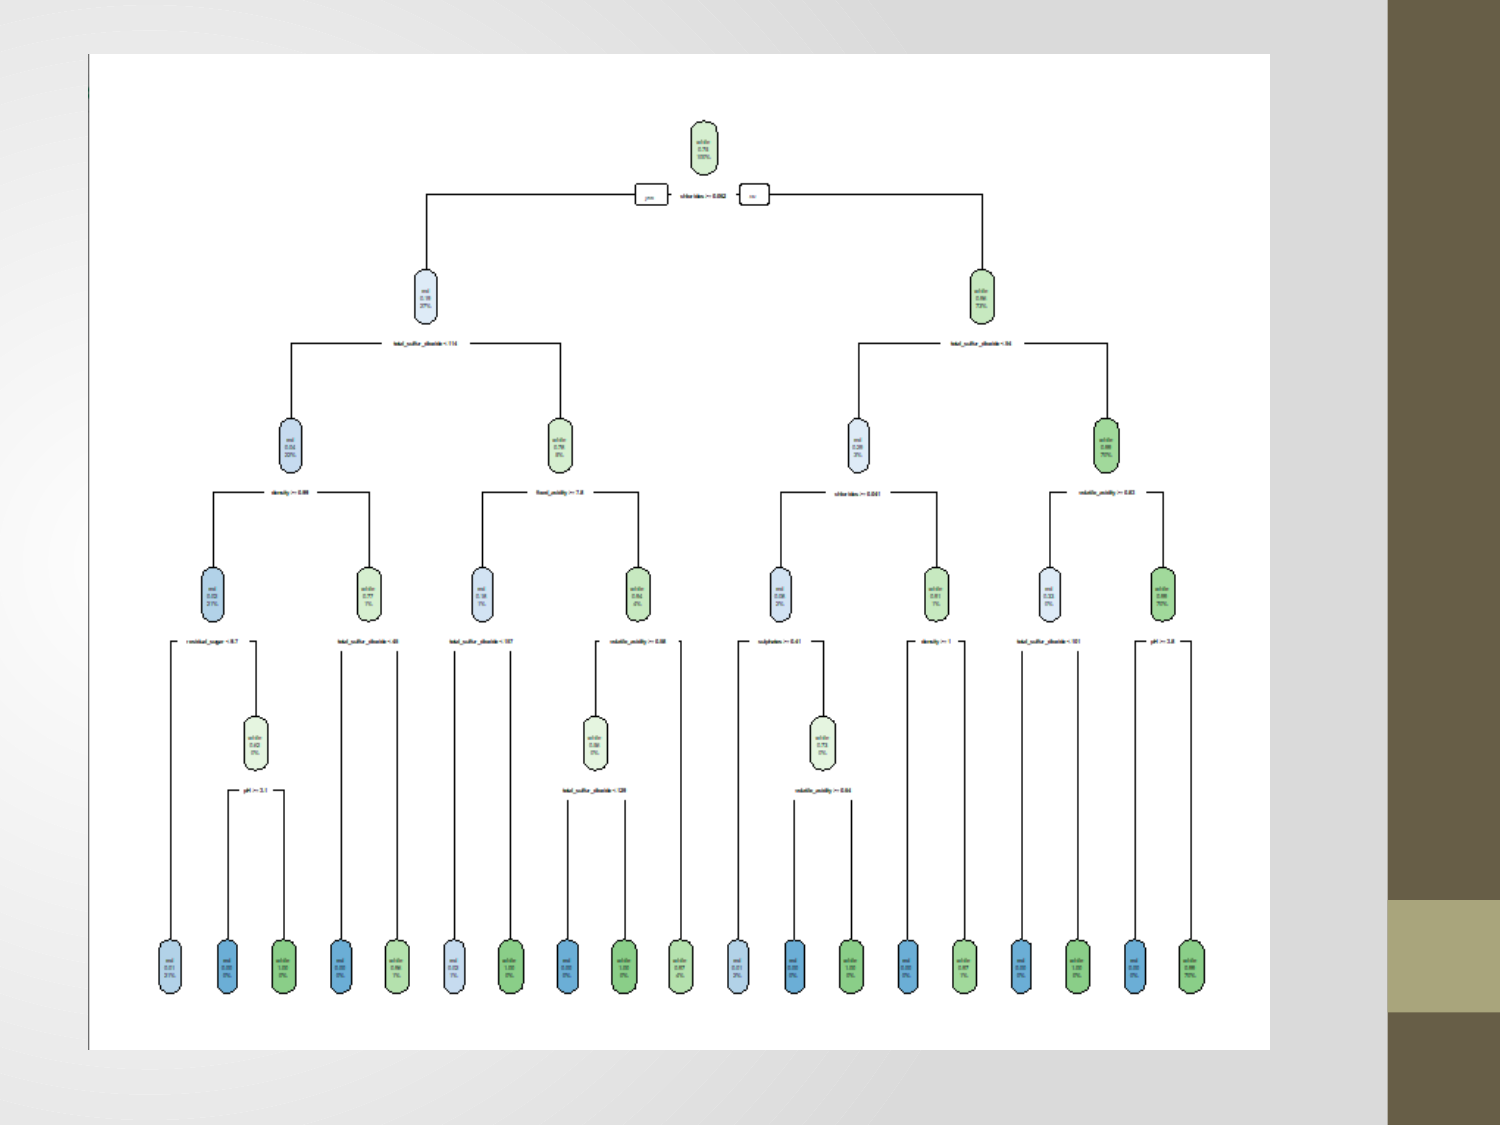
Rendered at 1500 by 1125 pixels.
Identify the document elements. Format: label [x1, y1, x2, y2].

list [87, 53, 1271, 1051]
